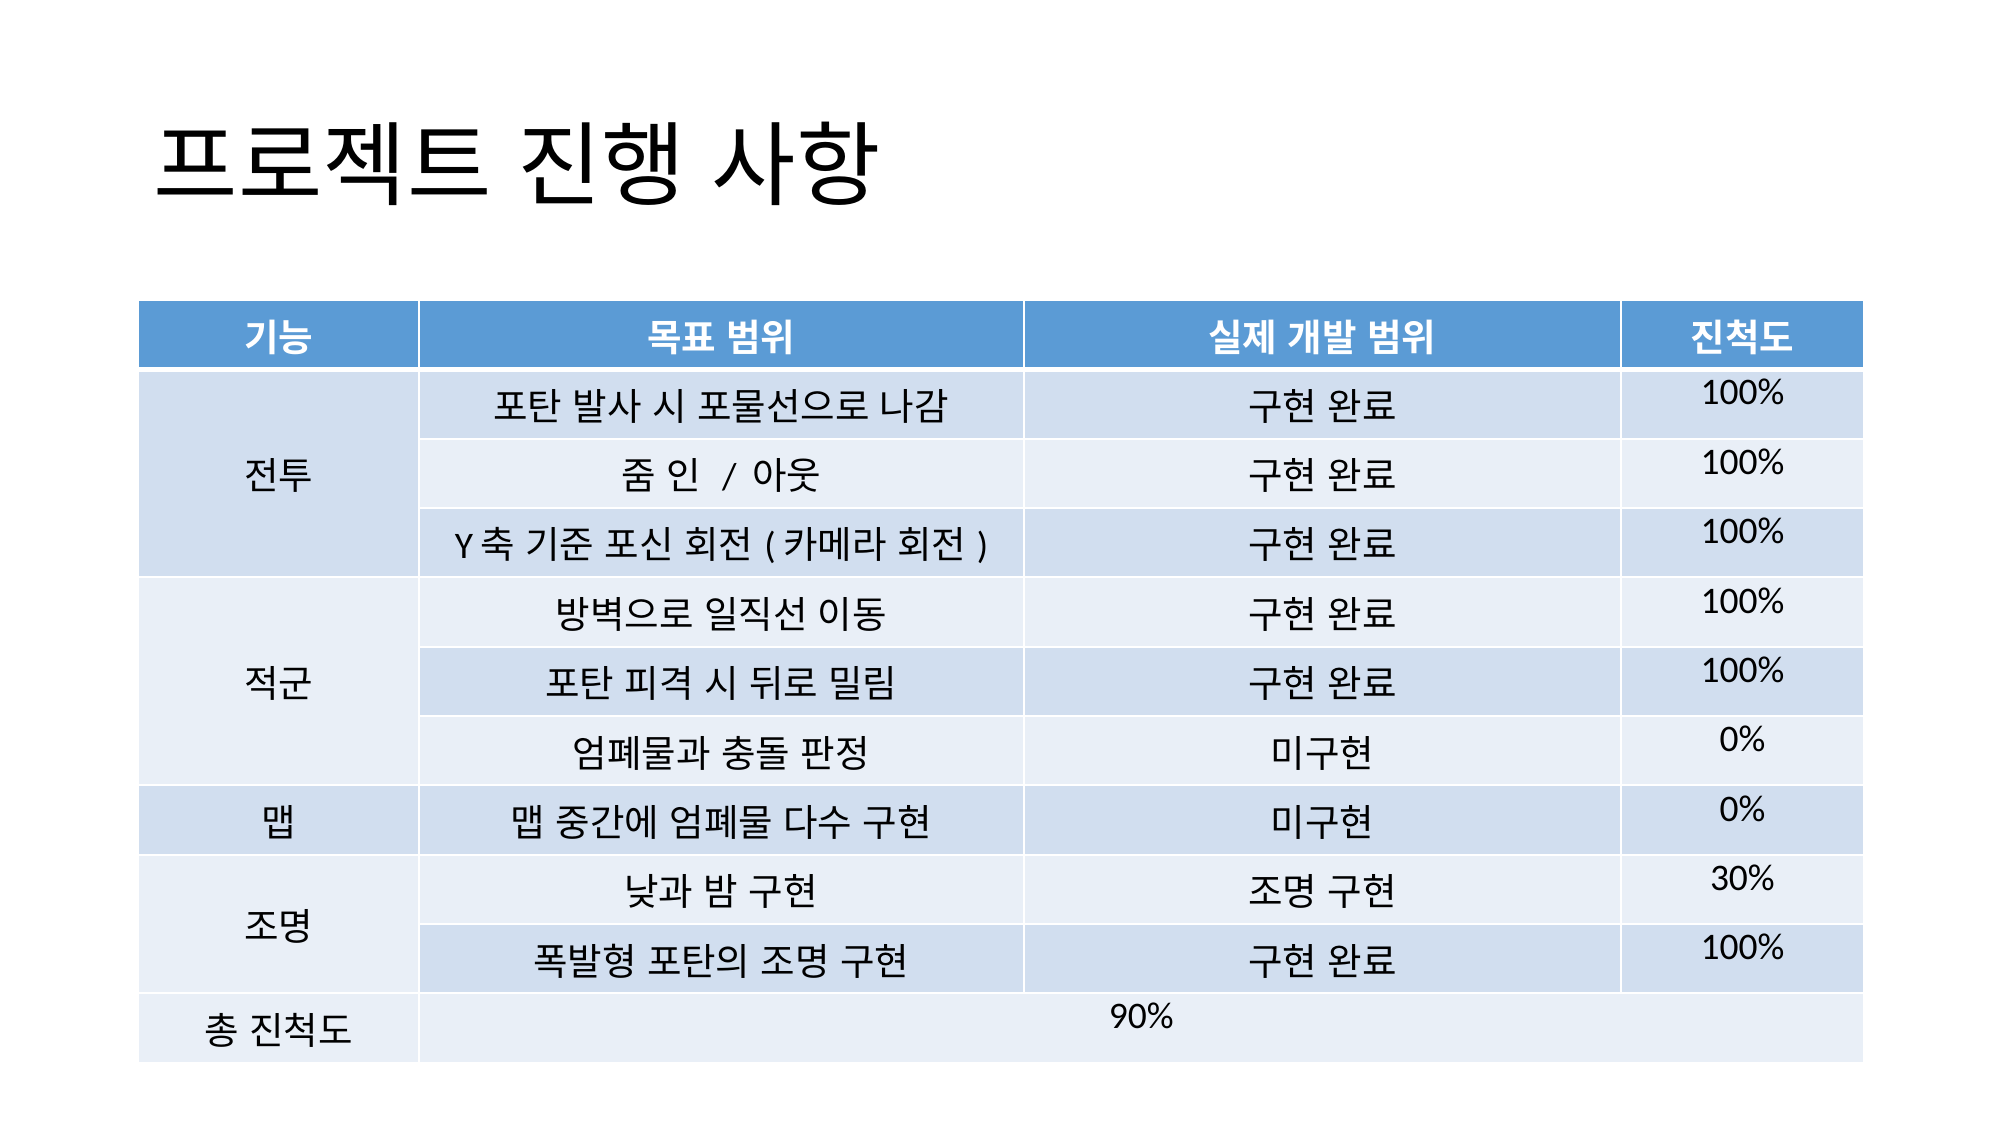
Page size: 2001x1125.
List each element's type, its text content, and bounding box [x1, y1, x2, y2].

table_cell 전투 [139, 372, 418, 576]
table_cell 맵 중간에 엄폐물 다수 구현 [420, 786, 1023, 854]
table_cell 방벽으로 일직선 이동 [420, 578, 1023, 646]
table_cell 구현 완료 [1025, 578, 1620, 646]
table_cell 줌 인 / 아웃 [420, 440, 1023, 507]
table_cell Y축 기준 포신 회전(카메라 회전) [420, 509, 1023, 576]
table_cell 낮과 밤 구현 [420, 856, 1023, 923]
table_cell 포탄 피격 시 뒤로 밀림 [420, 648, 1023, 715]
table_cell 미구현 [1025, 717, 1620, 784]
table_cell 90% [420, 994, 1863, 1062]
table_cell 조명 [139, 856, 418, 992]
table_cell 100% [1622, 578, 1863, 646]
table_cell 총 진척도 [139, 994, 418, 1062]
table_cell 미구현 [1025, 786, 1620, 854]
table_cell 구현 완료 [1025, 648, 1620, 715]
table_header 목표 범위 [420, 301, 1023, 367]
table_cell 구현 완료 [1025, 925, 1620, 992]
table_cell 구현 완료 [1025, 509, 1620, 576]
table_cell 폭발형 포탄의 조명 구현 [420, 925, 1023, 992]
table_cell 적군 [139, 578, 418, 784]
table_cell 100% [1622, 440, 1863, 507]
table_cell 0% [1622, 717, 1863, 784]
table_cell 포탄 발사 시 포물선으로 나감 [420, 372, 1023, 438]
table_cell 0% [1622, 786, 1863, 854]
table_cell 100% [1622, 925, 1863, 992]
table_cell 구현 완료 [1025, 440, 1620, 507]
table_cell 맵 [139, 786, 418, 854]
table_cell 100% [1622, 372, 1863, 438]
title 프로젝트 진행 사항 [138, 60, 1864, 278]
table_header 진척도 [1622, 301, 1863, 367]
table_header 실제 개발 범위 [1025, 301, 1620, 367]
table_cell 조명 구현 [1025, 856, 1620, 923]
table_cell 구현 완료 [1025, 372, 1620, 438]
table_cell 엄폐물과 충돌 판정 [420, 717, 1023, 784]
table_cell 30% [1622, 856, 1863, 923]
table_cell 100% [1622, 648, 1863, 715]
table_cell 100% [1622, 509, 1863, 576]
table_header 기능 [139, 301, 418, 367]
